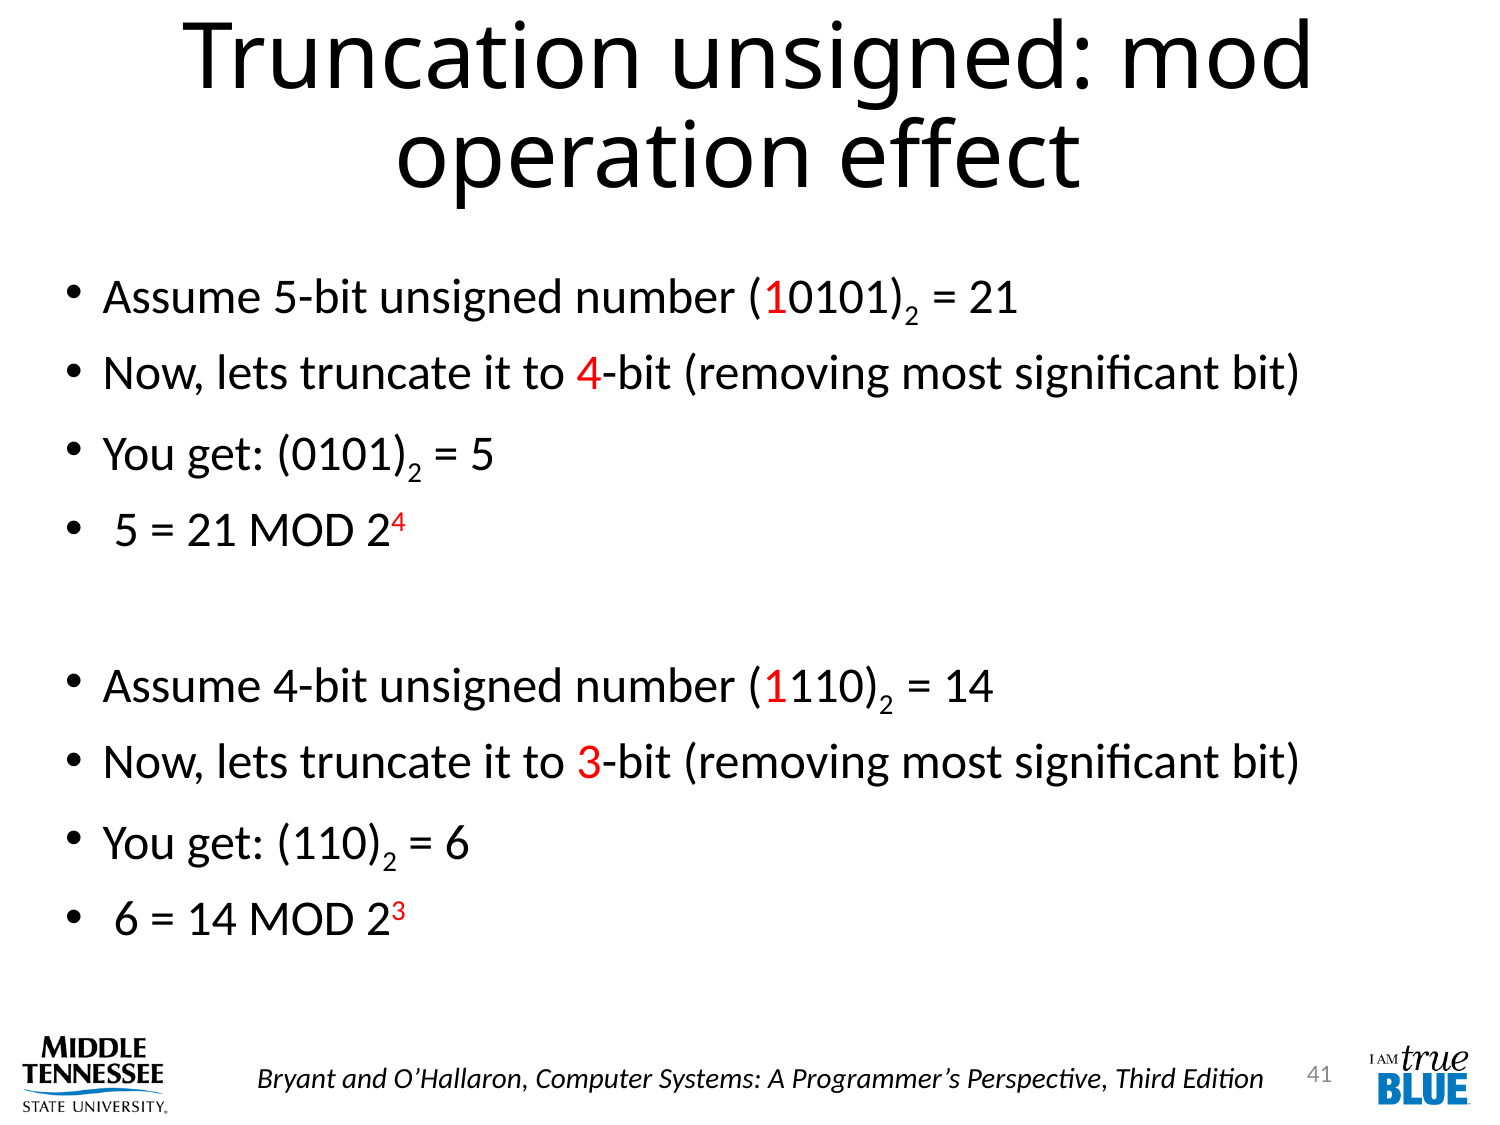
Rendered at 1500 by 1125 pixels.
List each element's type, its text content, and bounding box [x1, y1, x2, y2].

title Truncation unsigned: mod operation effect [0, 0, 1500, 218]
list Assume 5-bit unsigned number (10101)2 = 21 Now, lets truncate it to 4-bit (removing most significant bit) You get: (0101)2 = 5 5 = 21 MOD 24 Assume 4-bit unsigned number (1110)2 = 14 Now, lets truncate it to 3-bit (removing most significant bit) You get: (110)2 = 6 6 = 14 MOD 23 [50, 256, 1462, 1014]
picture [8, 1027, 174, 1122]
slide_number 41 [1285, 1042, 1348, 1103]
picture [1360, 1034, 1485, 1115]
